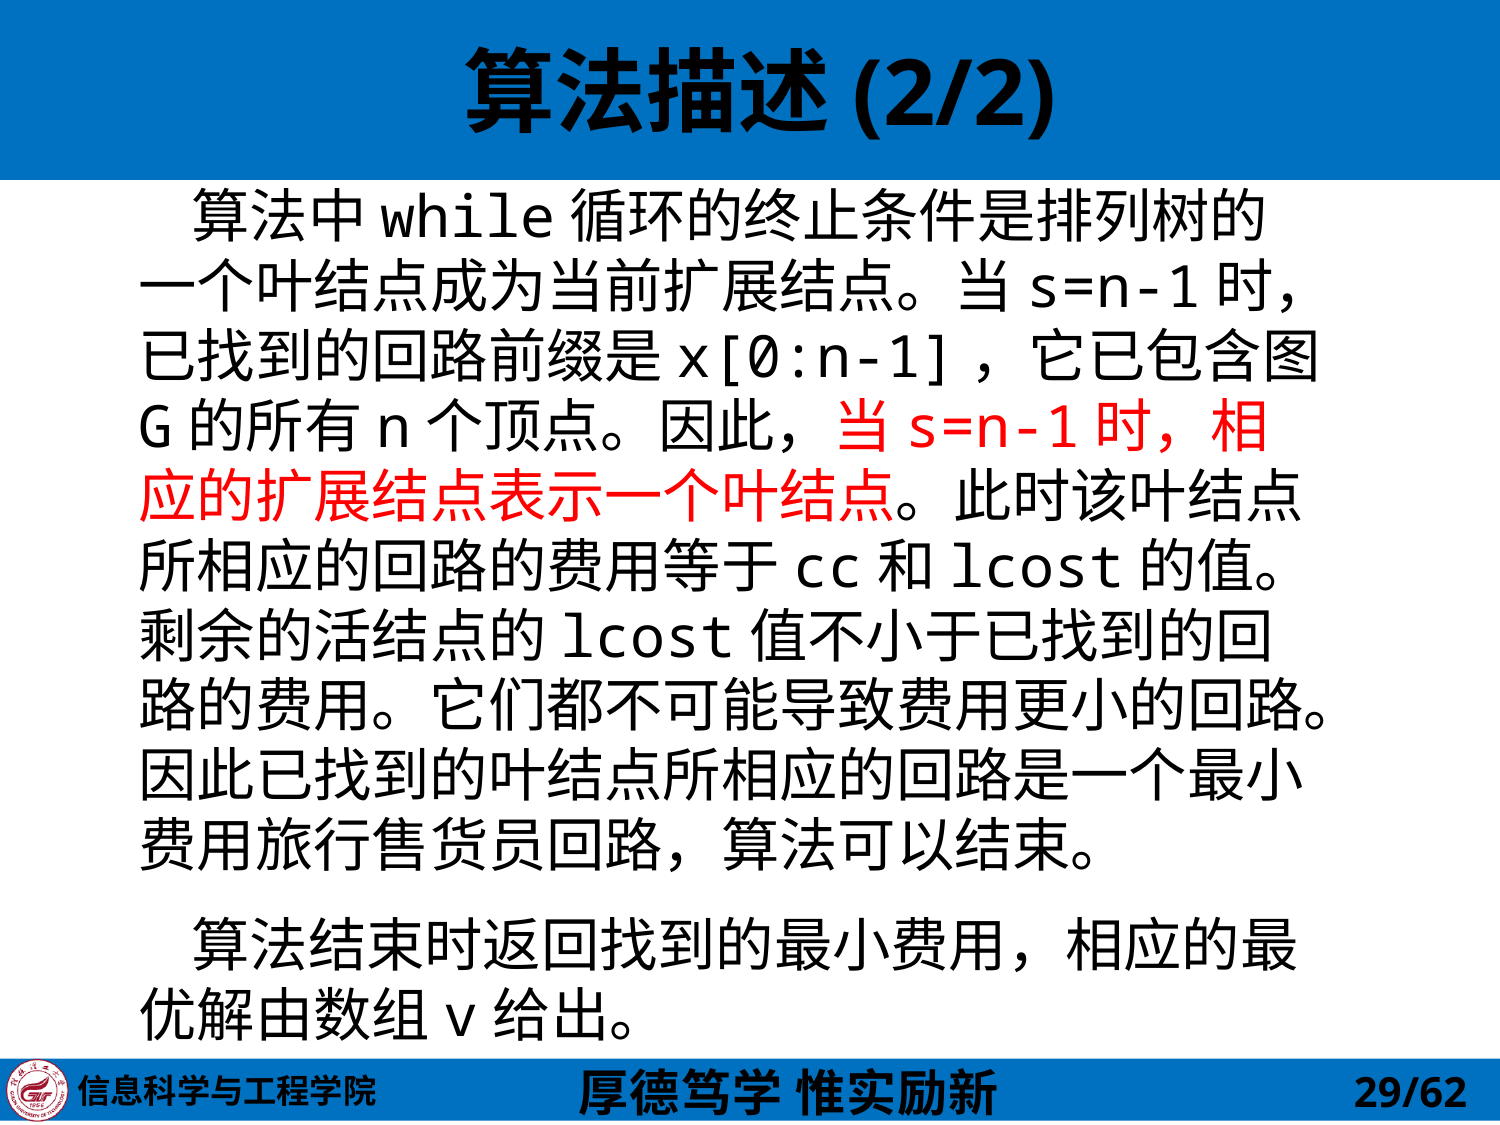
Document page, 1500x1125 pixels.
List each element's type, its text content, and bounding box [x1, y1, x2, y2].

slide_number 29/62 [1132, 1058, 1483, 1121]
text_box 算法中while循环的终止条件是排列树的一个叶结点成为当前扩展结点。当s=n-1时，已找到的回路前缀是x[0:n-1]，它已包含图G的所有n个顶点。因此，当s=n-1时，相应的扩展结点表示一个叶结点。此时该叶结点所相应的回路的费用等于cc和lcost的值。剩余的活结点的lcost值不小于已找到的回路的费用。它们都不可能导致费用更小的回路。因此已找到的叶结点所相应的回路是一个最小费用旅行售货员回路，算法可以结束。 算法结束时返回找到的最小费用，相应的最优解由数组v给出。 [123, 171, 1337, 1056]
picture [5, 1058, 69, 1122]
title 算法描述(2/2) [85, 0, 1436, 183]
